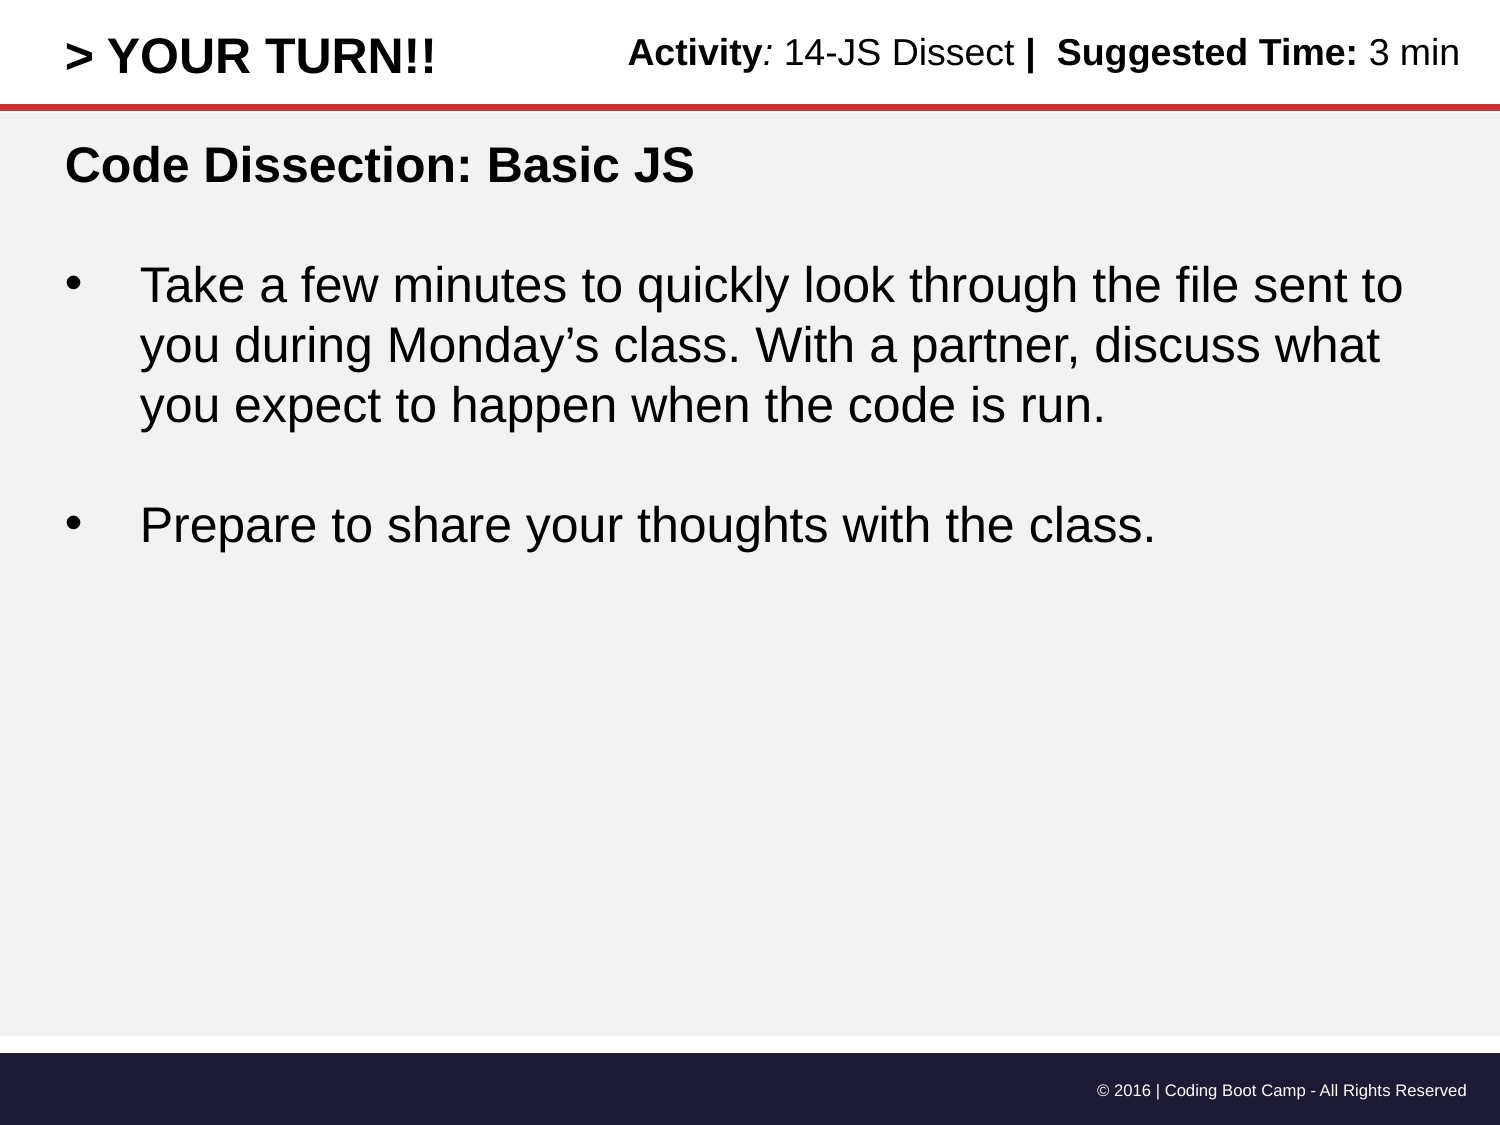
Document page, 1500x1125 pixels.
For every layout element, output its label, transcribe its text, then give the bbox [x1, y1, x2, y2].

text_box Code Dissection: Basic JS Take a few minutes to quickly look through the file sent to you during Monday’s class. With a partner, discuss what you expect to happen when the code is run. Prepare to share your thoughts with the class. [49, 124, 1475, 560]
text_box Activity: 14-JS Dissect | Suggested Time: 3 min [600, 20, 1475, 81]
text_box > YOUR TURN!! [50, 16, 913, 91]
text_box [0, 112, 1500, 1037]
